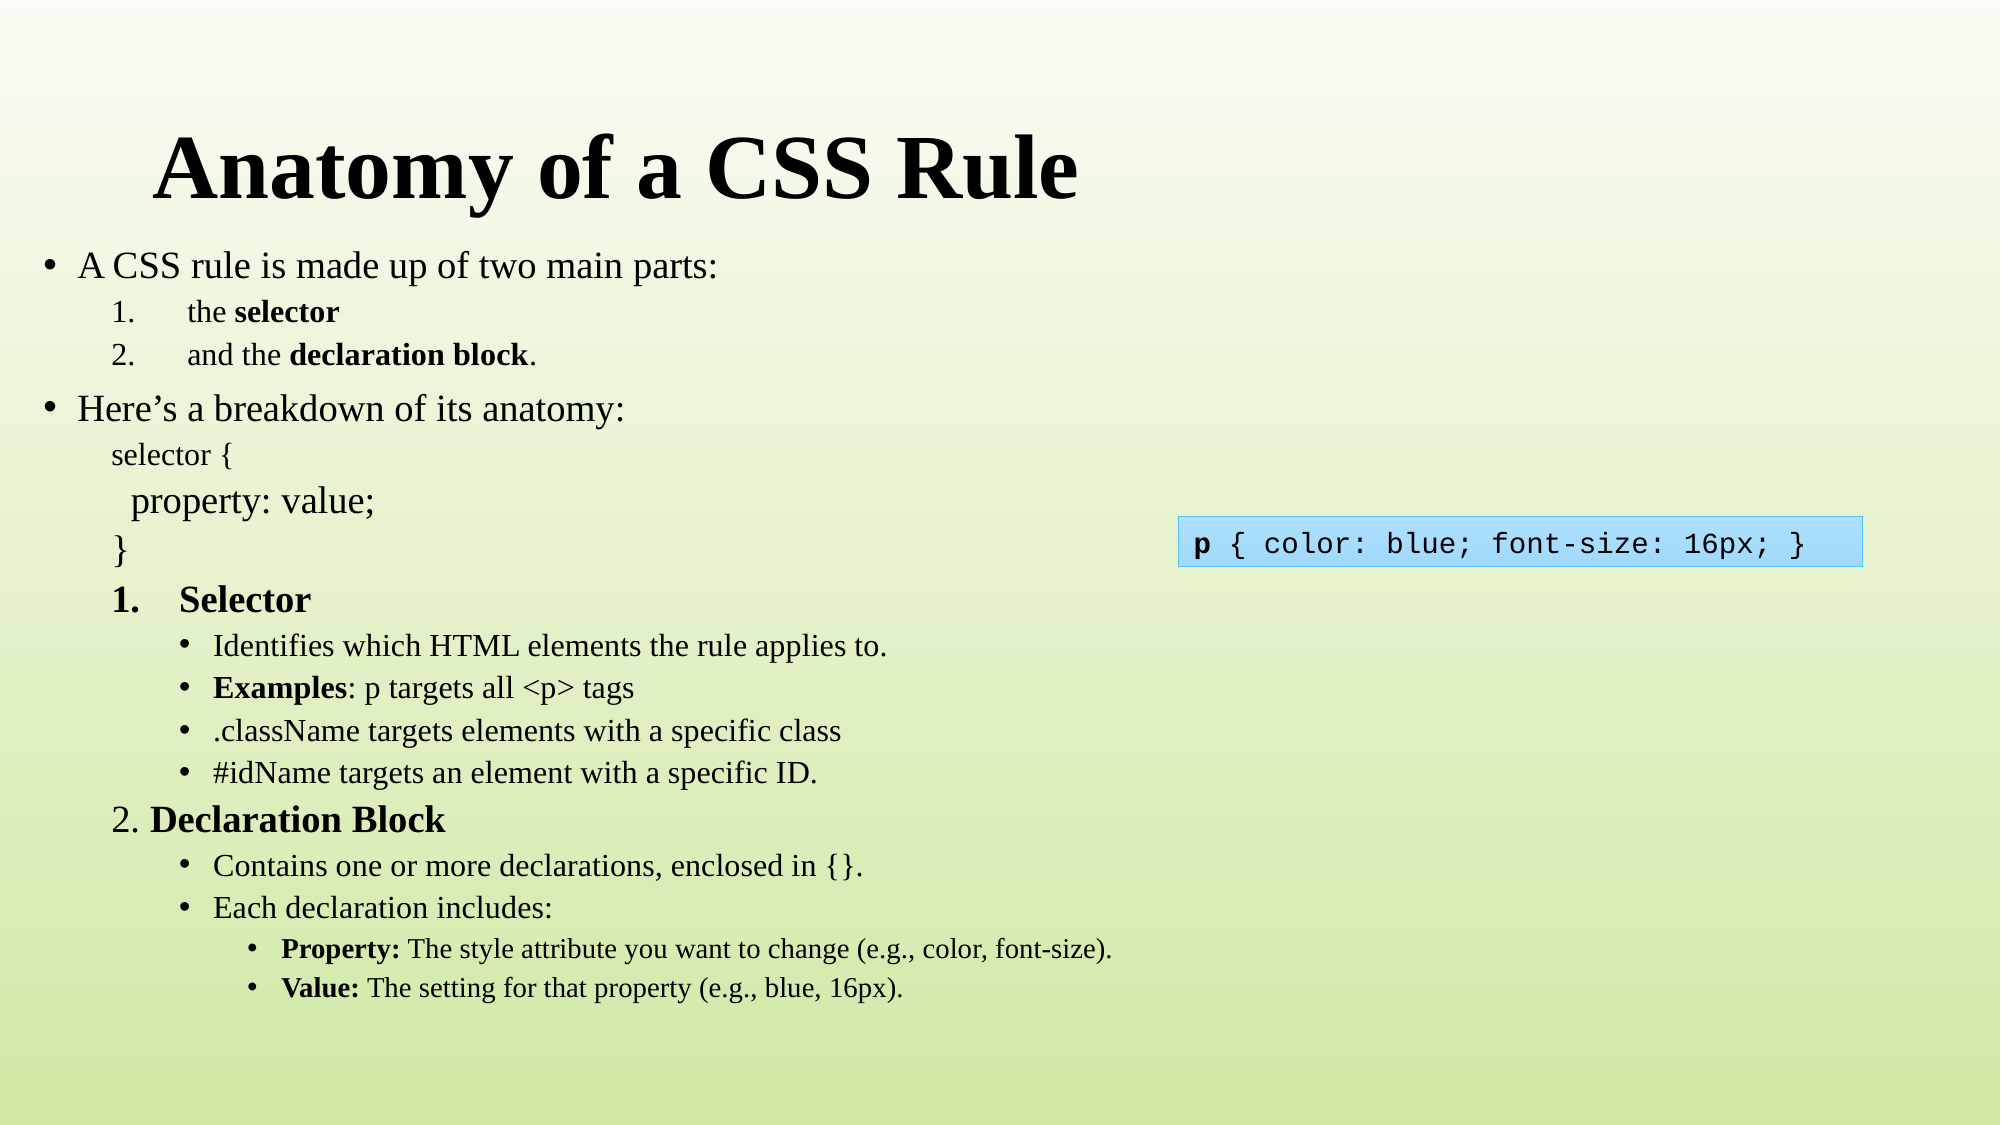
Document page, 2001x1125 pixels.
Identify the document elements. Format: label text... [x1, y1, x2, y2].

list A CSS rule is made up of two main parts: the selector and the declaration block. Here’s a breakdown of its anatomy: selector { property: value; } Selector Identifies which HTML elements the rule applies to. Examples: p targets all <p> tags .className targets elements with a specific class #idName targets an element with a specific ID. 2. Declaration Block Contains one or more declarations, enclosed in {}. Each declaration includes: Property: The style attribute you want to change (e.g., color, font-size). Value: The setting for that property (e.g., blue, 16px). [28, 237, 2000, 1014]
title Anatomy of a CSS Rule [137, 59, 1863, 237]
text_box p { color: blue; font-size: 16px; } [1178, 516, 1863, 567]
